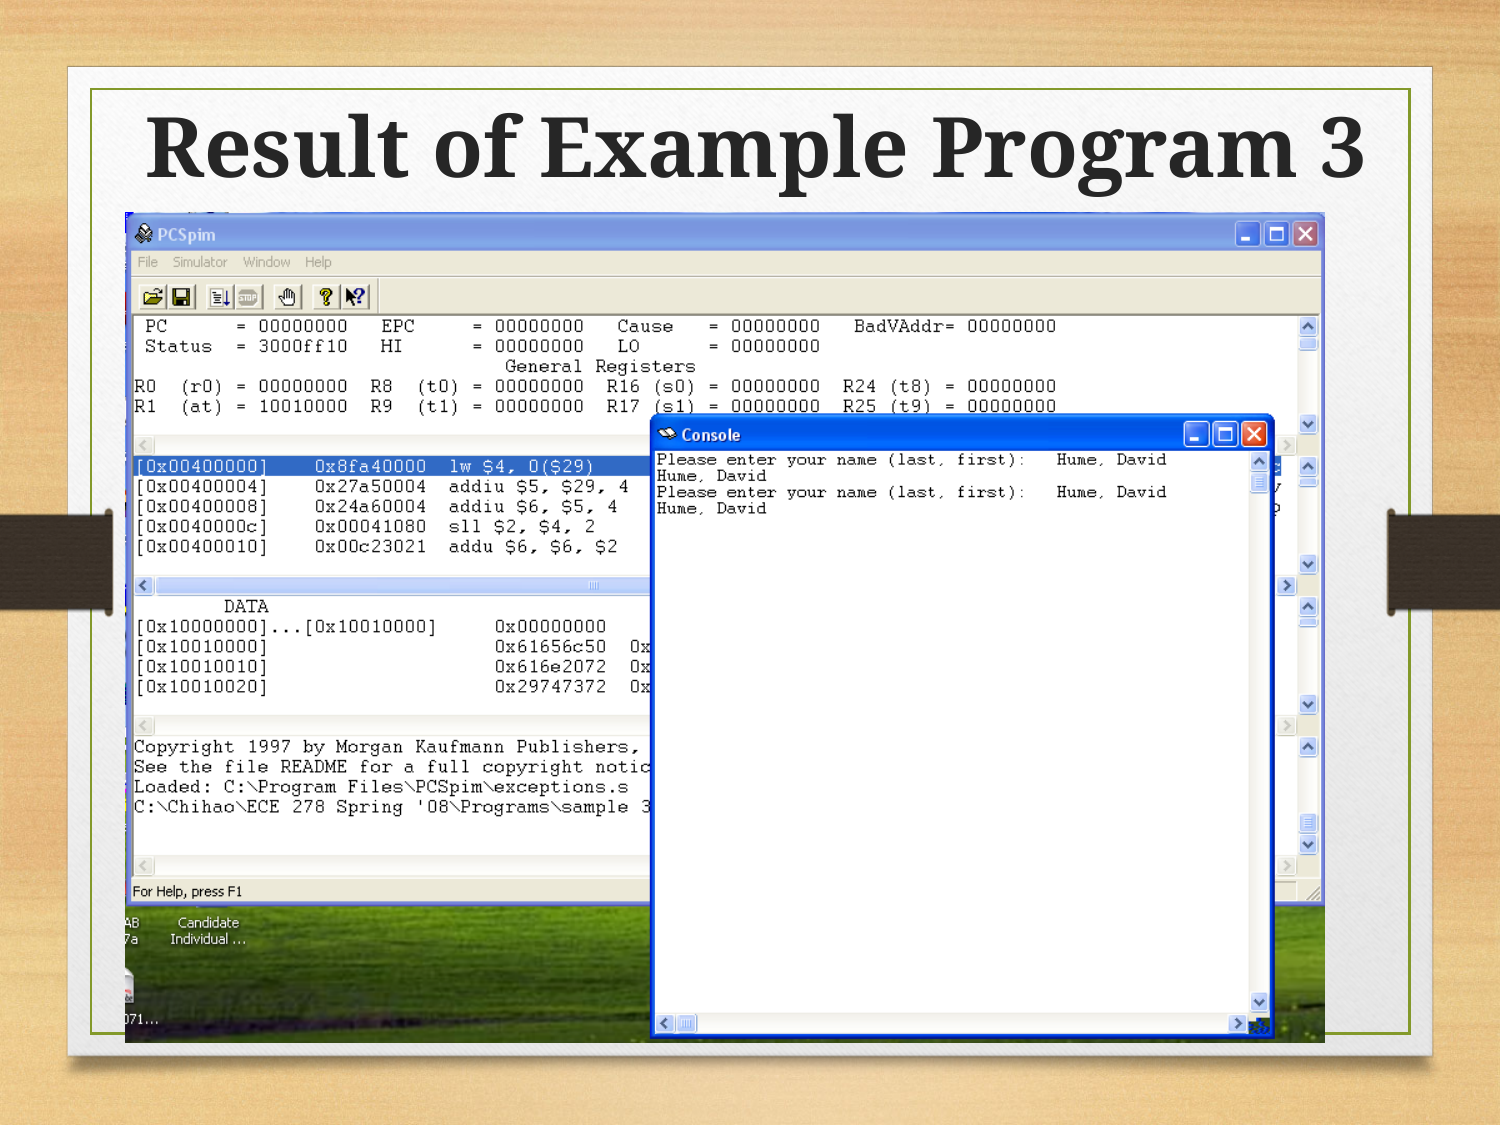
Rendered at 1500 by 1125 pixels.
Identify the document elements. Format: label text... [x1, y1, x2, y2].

picture [0, 0, 1500, 1125]
title Result of Example Program 3 [99, 37, 1413, 252]
